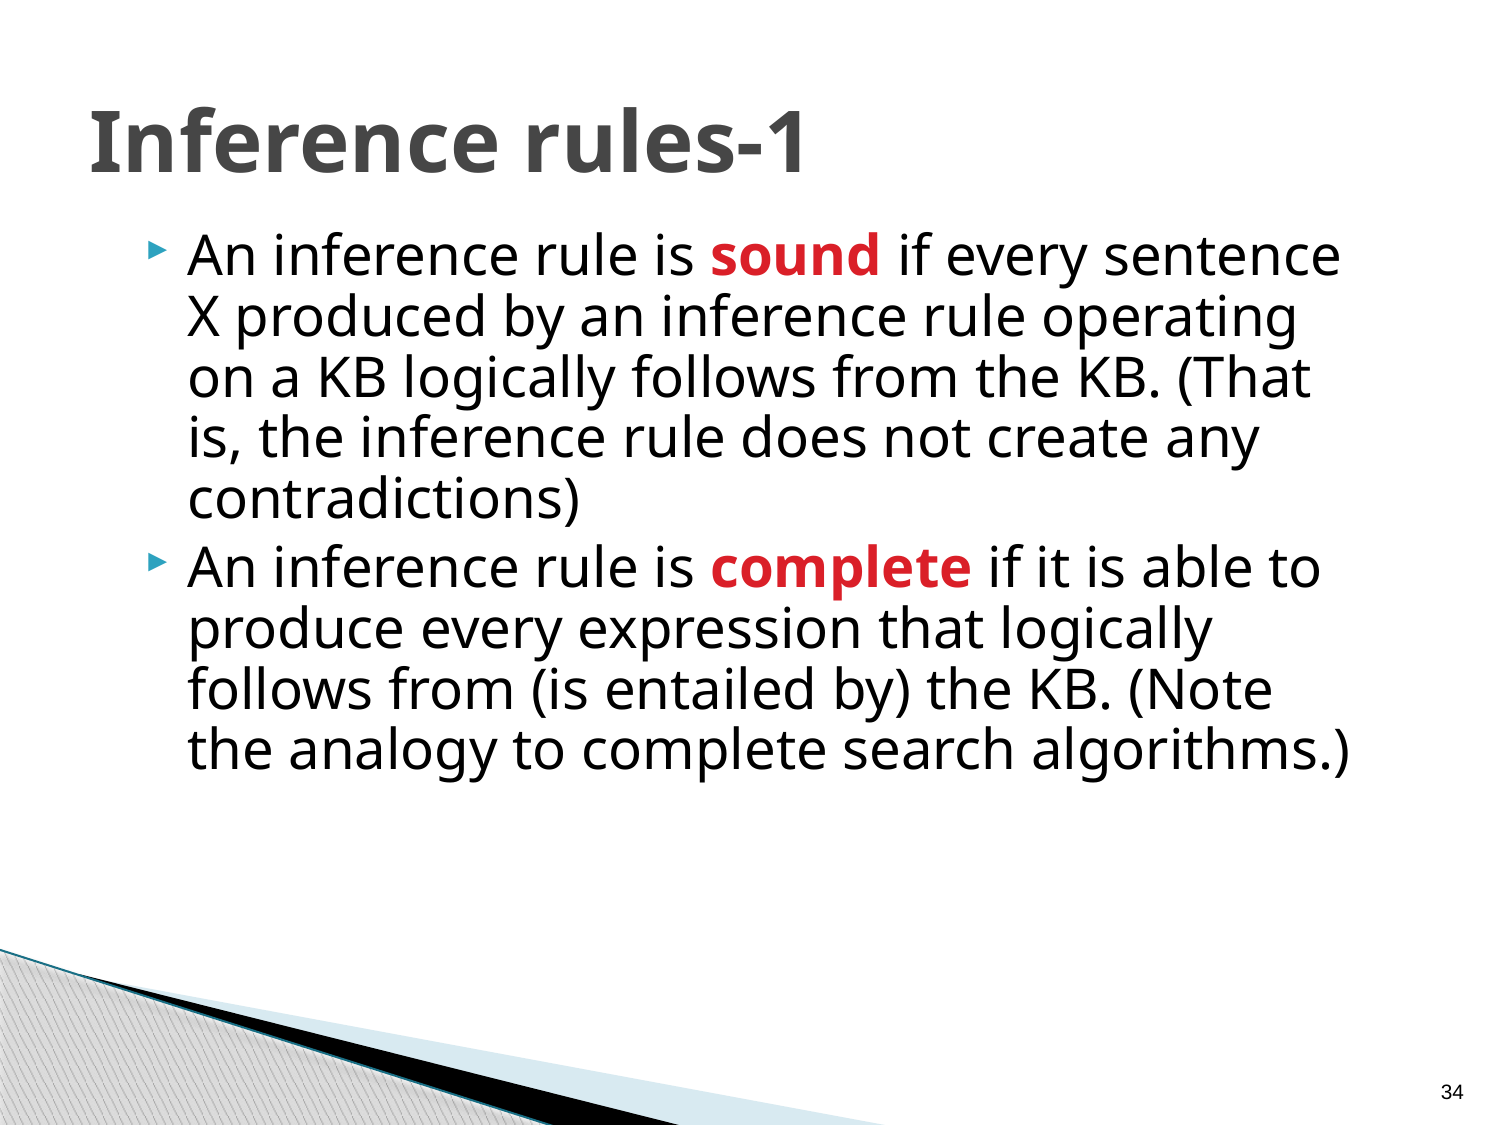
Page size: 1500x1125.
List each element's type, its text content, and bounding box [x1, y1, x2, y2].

title Inference rules-1 [75, 45, 1425, 233]
slide_number 34 [1418, 1051, 1479, 1112]
list An inference rule is sound if every sentence X produced by an inference rule operating on a KB logically follows from the KB. (That is, the inference rule does not create any contradictions) An inference rule is complete if it is able to produce every expression that logically follows from (is entailed by) the KB. (Note the analogy to complete search algorithms.) [112, 219, 1388, 950]
